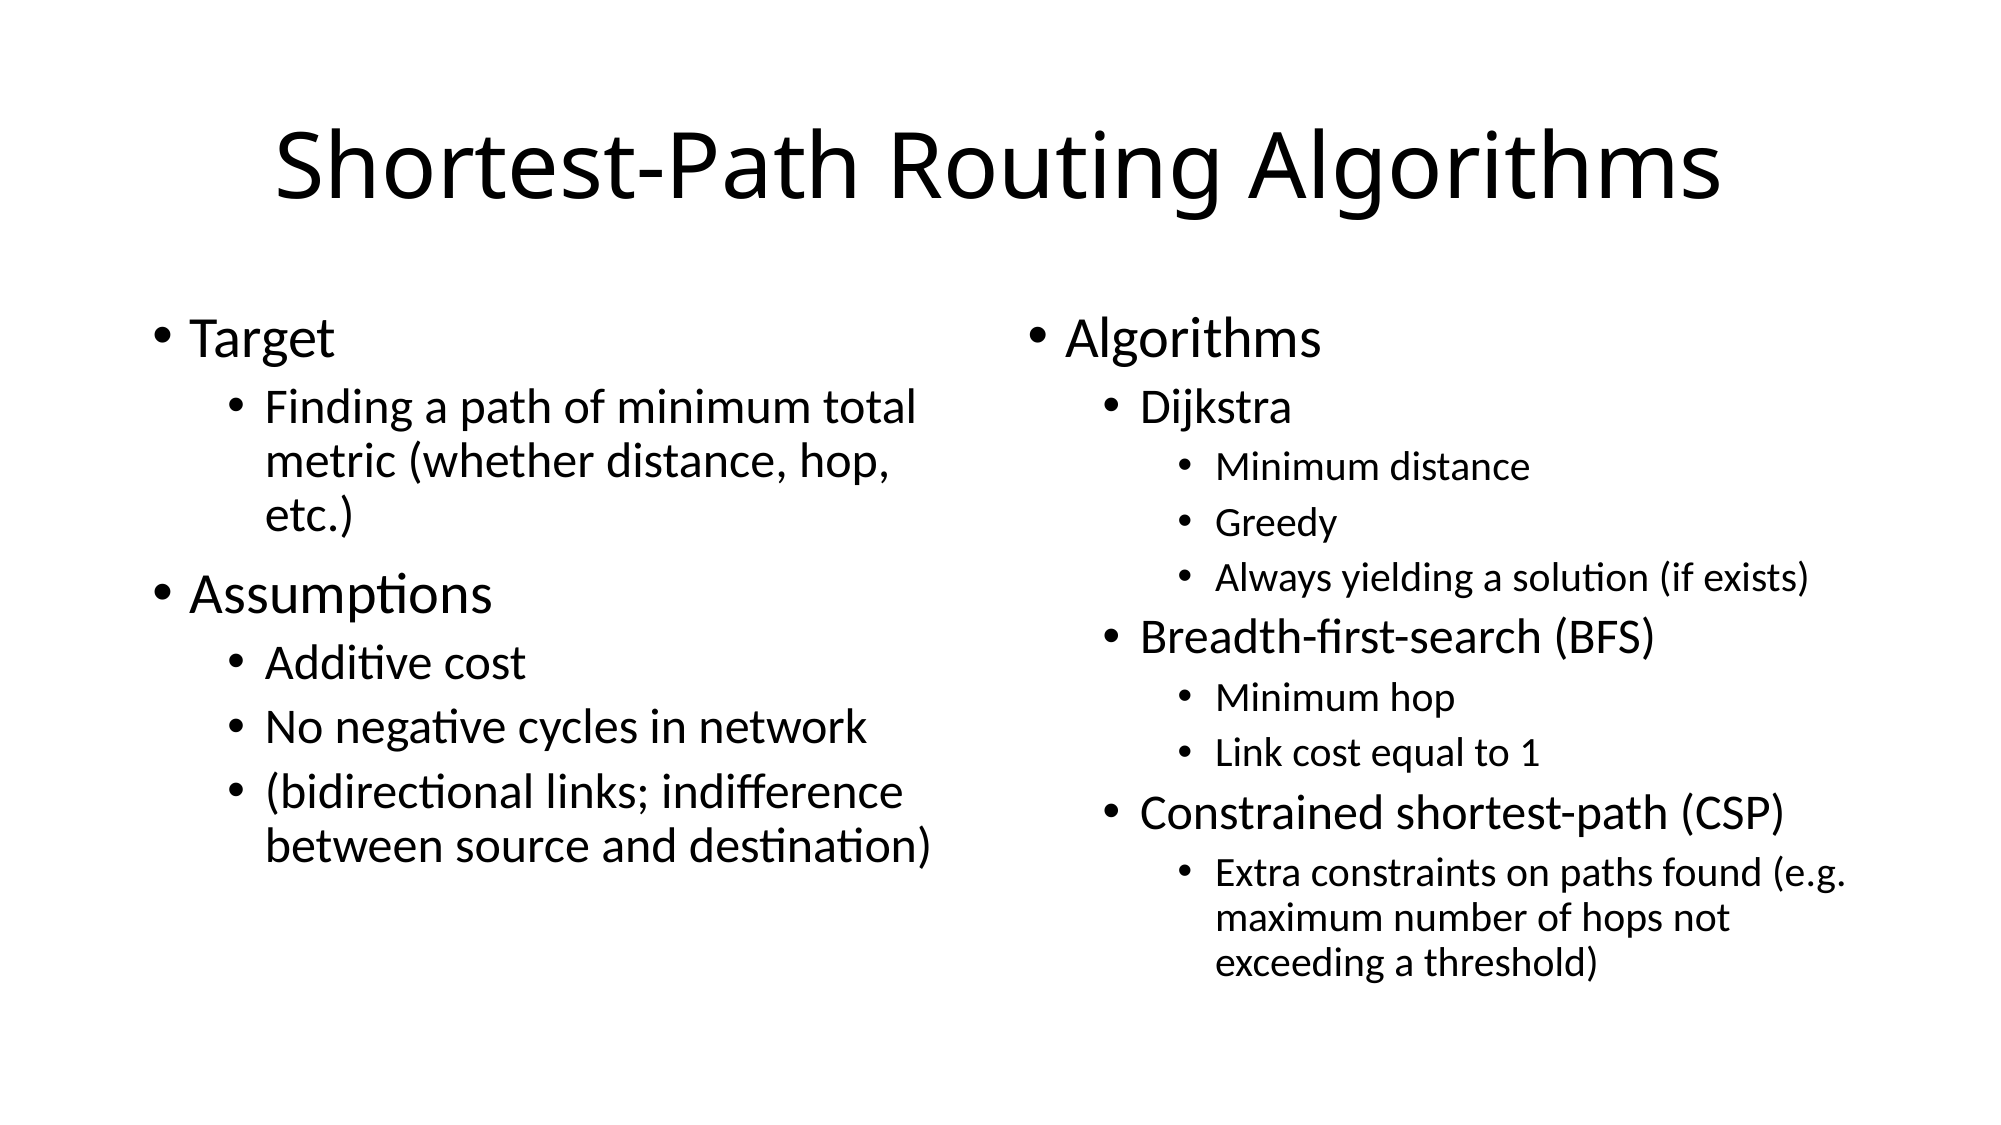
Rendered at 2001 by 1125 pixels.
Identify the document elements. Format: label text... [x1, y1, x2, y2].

list Target Finding a path of minimum total metric (whether distance, hop, etc.) Assumptions Additive cost No negative cycles in network (bidirectional links; indifference between source and destination) [137, 299, 988, 1014]
title Shortest-Path Routing Algorithms [137, 59, 1863, 278]
list Algorithms Dijkstra Minimum distance Greedy Always yielding a solution (if exists) Breadth-first-search (BFS) Minimum hop Link cost equal to 1 Constrained shortest-path (CSP) Extra constraints on paths found (e.g. maximum number of hops not exceeding a threshold) [1012, 299, 1863, 1014]
